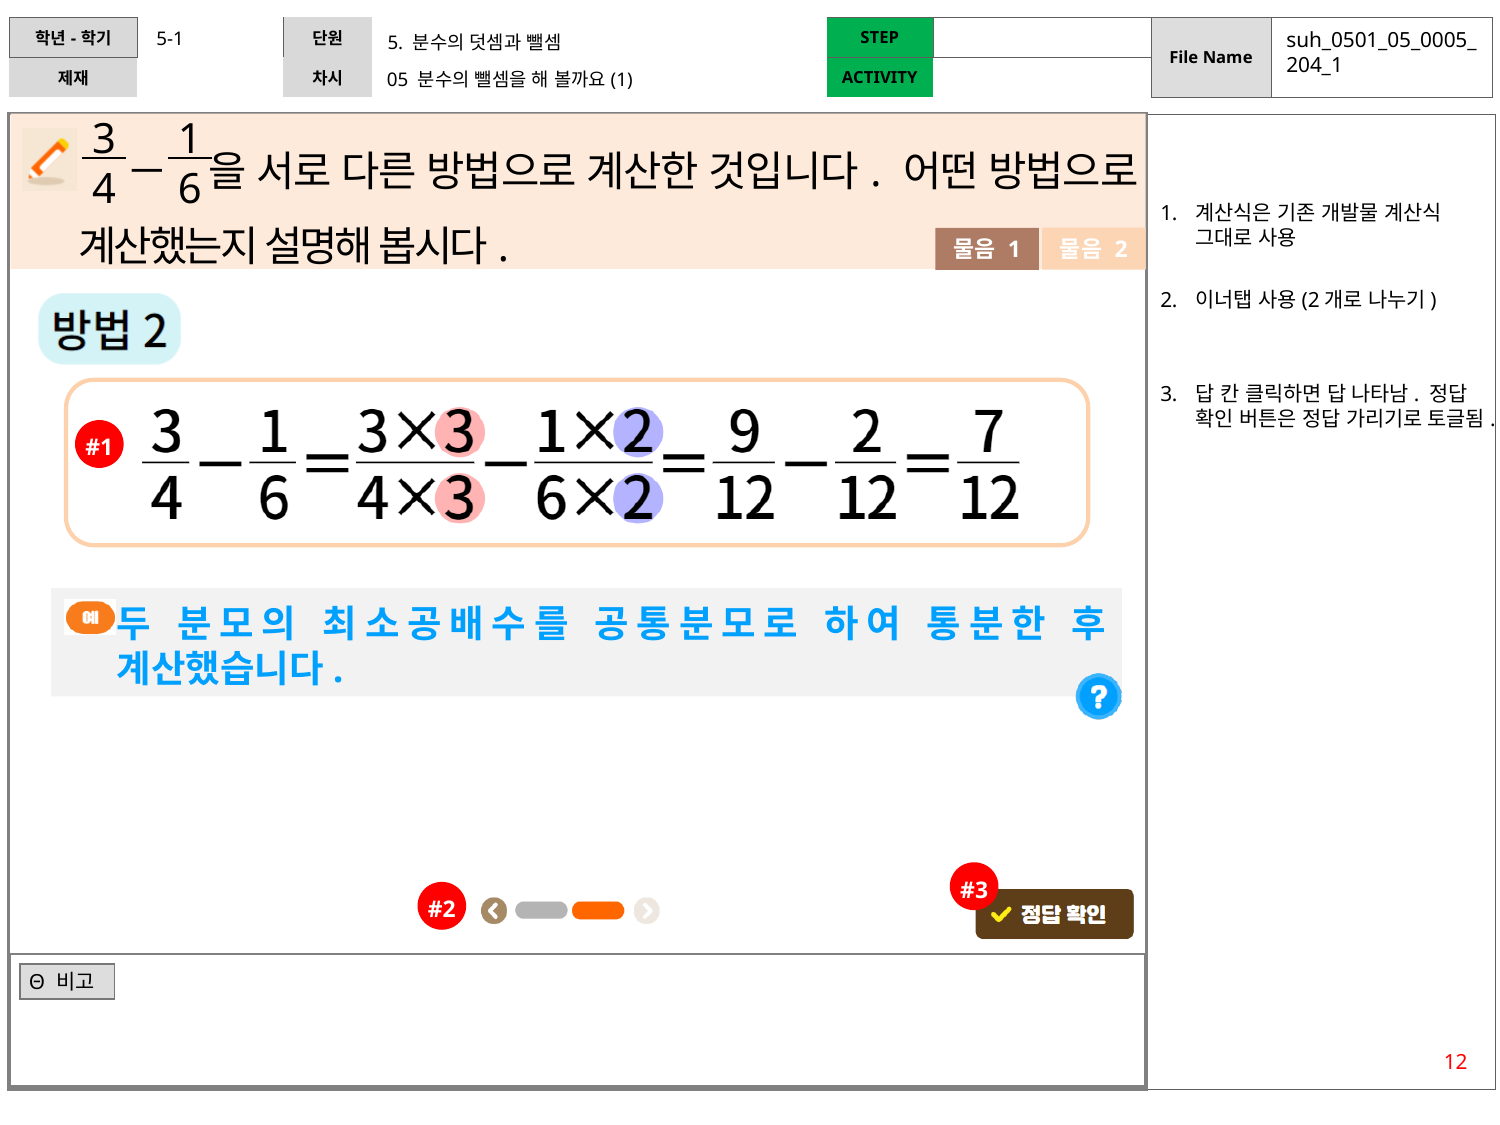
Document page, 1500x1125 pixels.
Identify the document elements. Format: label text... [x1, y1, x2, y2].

text_box － 을 서로 다른 방법으로 계산한 것입니다. 어떤 방법으로 계산했는지 설명해 봅시다. [63, 112, 1150, 278]
text_box #3 [947, 860, 1001, 912]
text_box [63, 377, 1091, 548]
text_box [478, 895, 662, 926]
picture [22, 128, 77, 192]
picture [973, 885, 1137, 940]
text_box #2 [415, 879, 469, 932]
text_box [9, 111, 82, 271]
table_header 3 [82, 108, 126, 157]
text_box #1 [72, 417, 126, 471]
text_box suh_0501_05_0005_204_1 [1271, 18, 1500, 84]
text_box 05 분수의 뺄셈을 해 볼까요(1) [372, 60, 821, 96]
picture [1074, 672, 1122, 721]
table_header 1 [168, 108, 212, 157]
picture [131, 390, 1031, 534]
text_box 5. 분수의 덧셈과 뺄셈 [372, 23, 828, 48]
table_cell 4 [82, 159, 126, 208]
text_box 5-1 [141, 18, 284, 55]
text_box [50, 587, 1123, 700]
picture [29, 291, 191, 369]
text_box 계산식은 기존 개발물 계산식 그대로 사용 이너탭 사용(2개로 나누기) 답 칸 클릭하면 답 나타남. 정답 확인 버튼은 정답 가리기로 토글됨. [1145, 160, 1500, 438]
table_cell 6 [168, 159, 212, 208]
